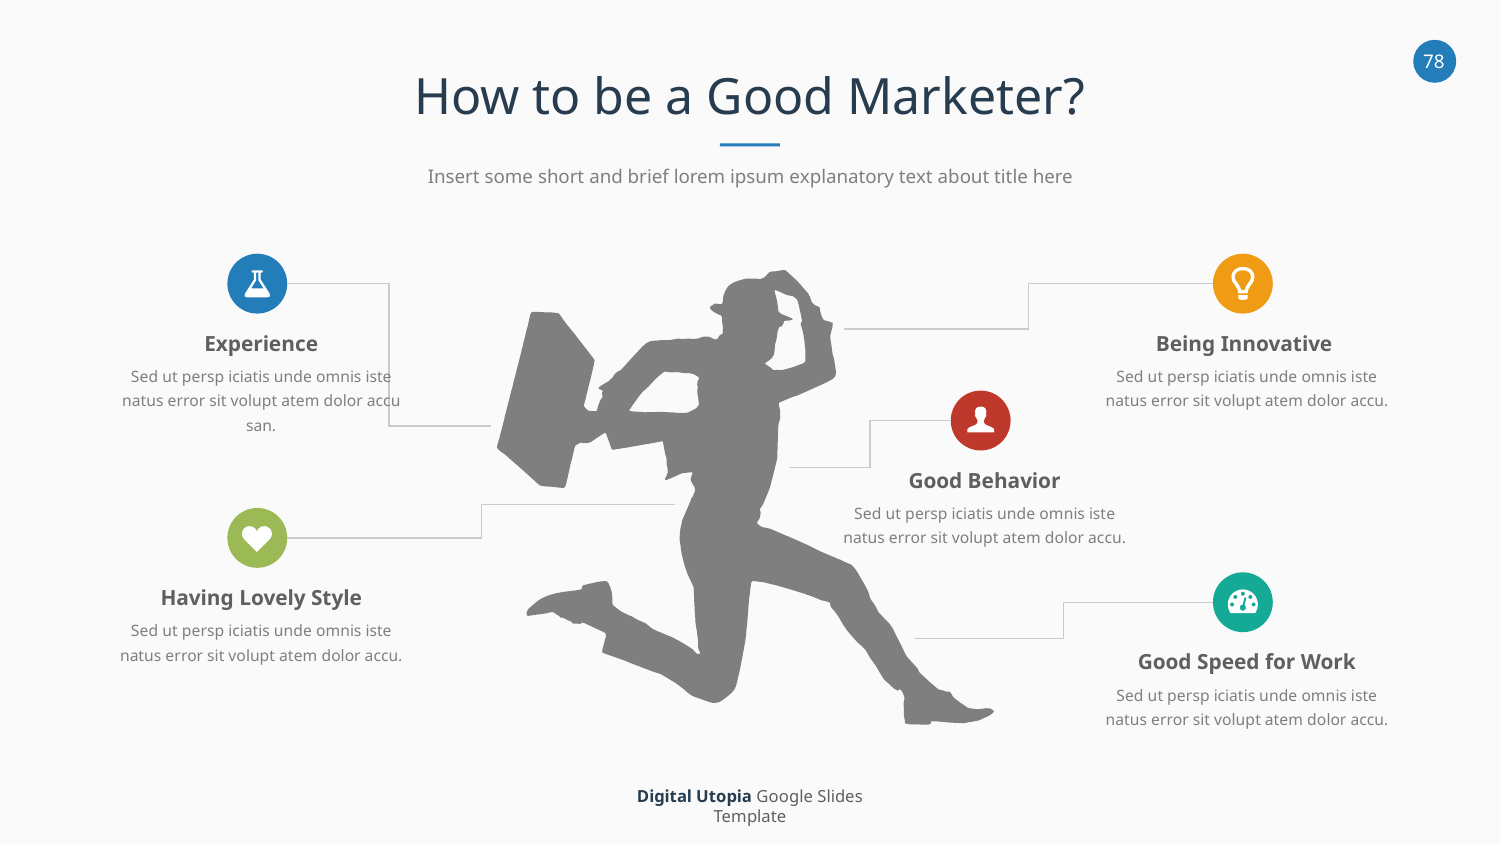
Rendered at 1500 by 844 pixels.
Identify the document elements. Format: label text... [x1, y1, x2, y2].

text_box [111, 253, 1397, 731]
list Insert some short and brief lorem ipsum explanatory text about title here [112, 164, 1388, 190]
list How to be a Good Marketer? [112, 64, 1388, 131]
